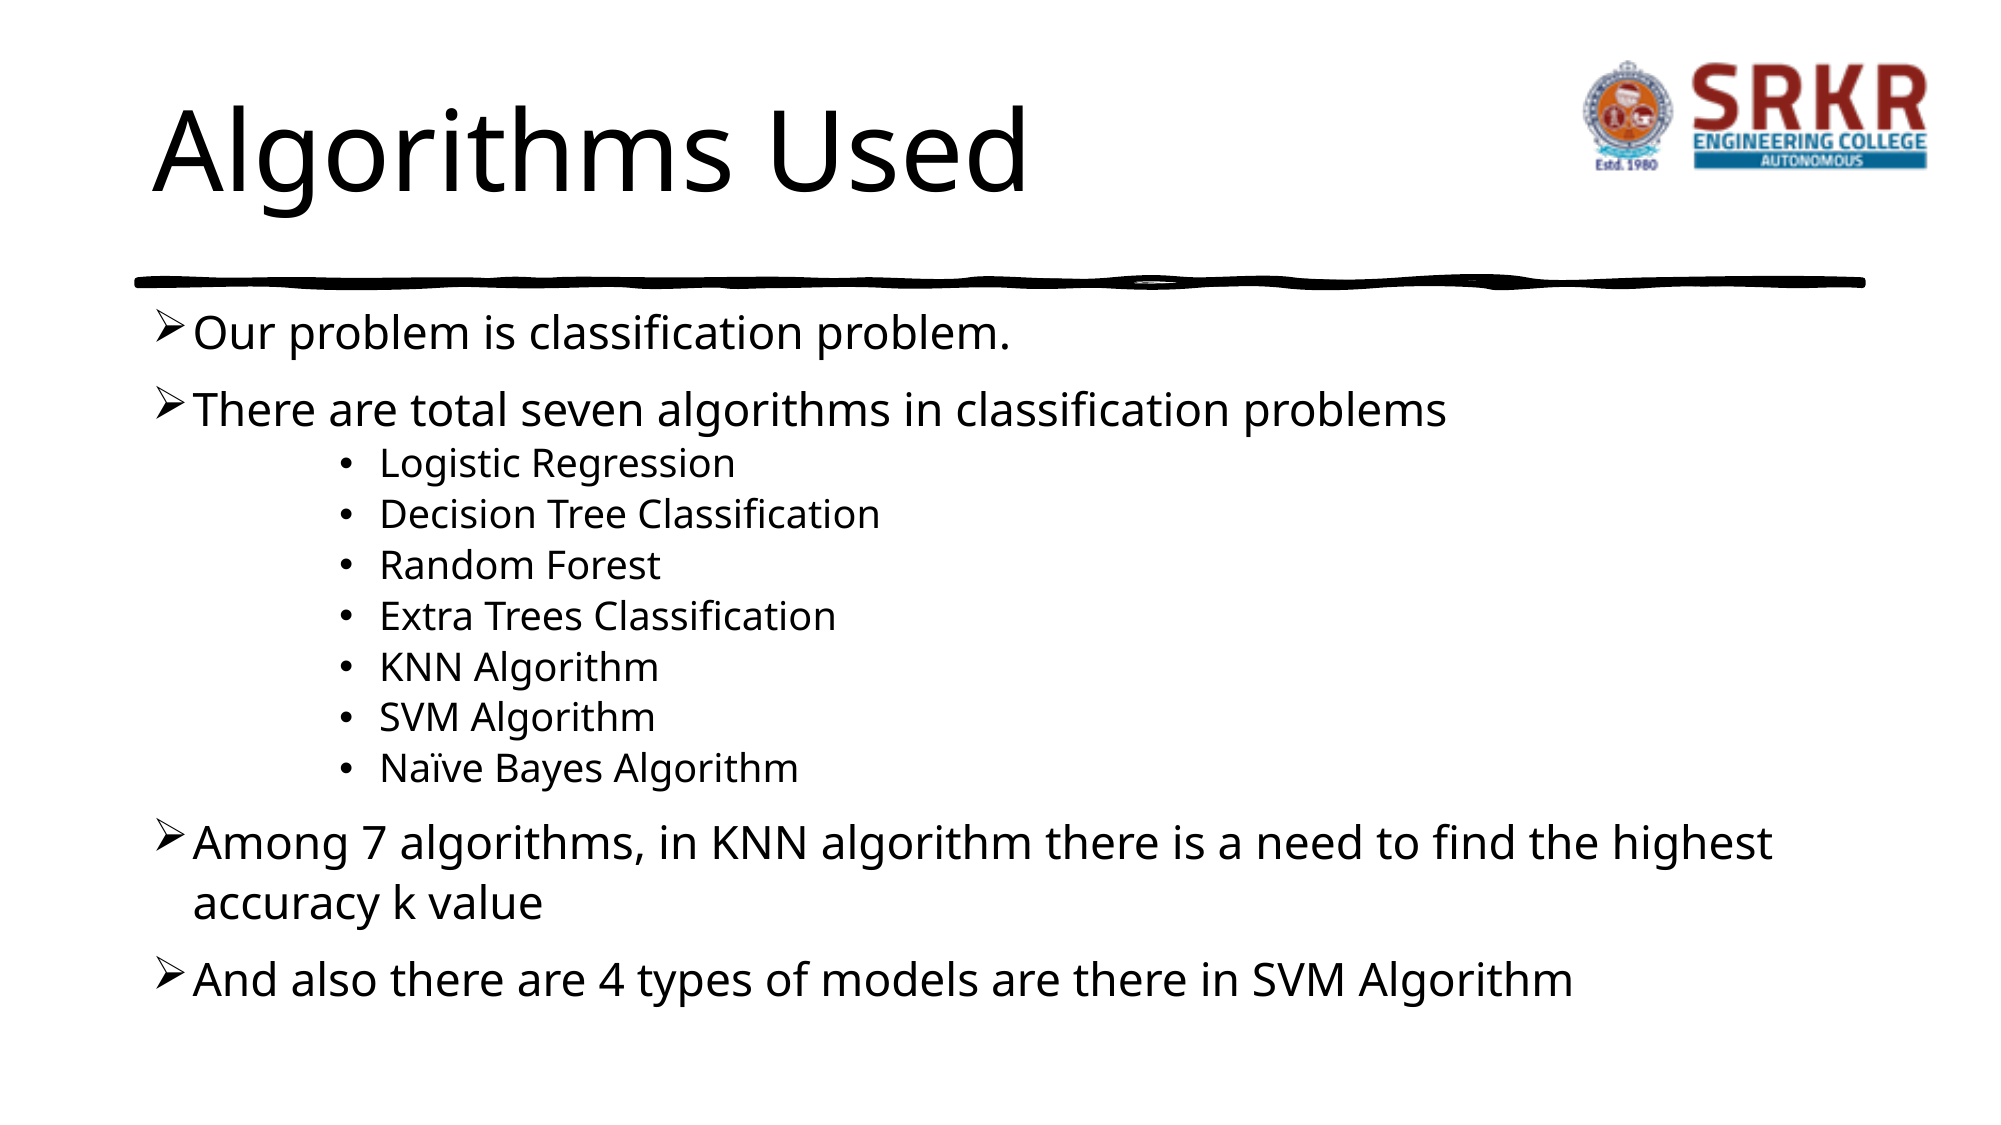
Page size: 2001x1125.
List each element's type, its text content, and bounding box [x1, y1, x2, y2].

text_box [93, 50, 1907, 245]
title Algorithms Used [137, 59, 1863, 233]
picture [1536, 59, 2000, 173]
list Our problem is classification problem. There are total seven algorithms in classification problems Logistic Regression Decision Tree Classification Random Forest Extra Trees Classification KNN Algorithm SVM Algorithm Naïve Bayes Algorithm Among 7 algorithms, in KNN algorithm there is a need to find the highest accuracy k value And also there are 4 types of models are there in SVM Algorithm [137, 290, 1863, 1014]
